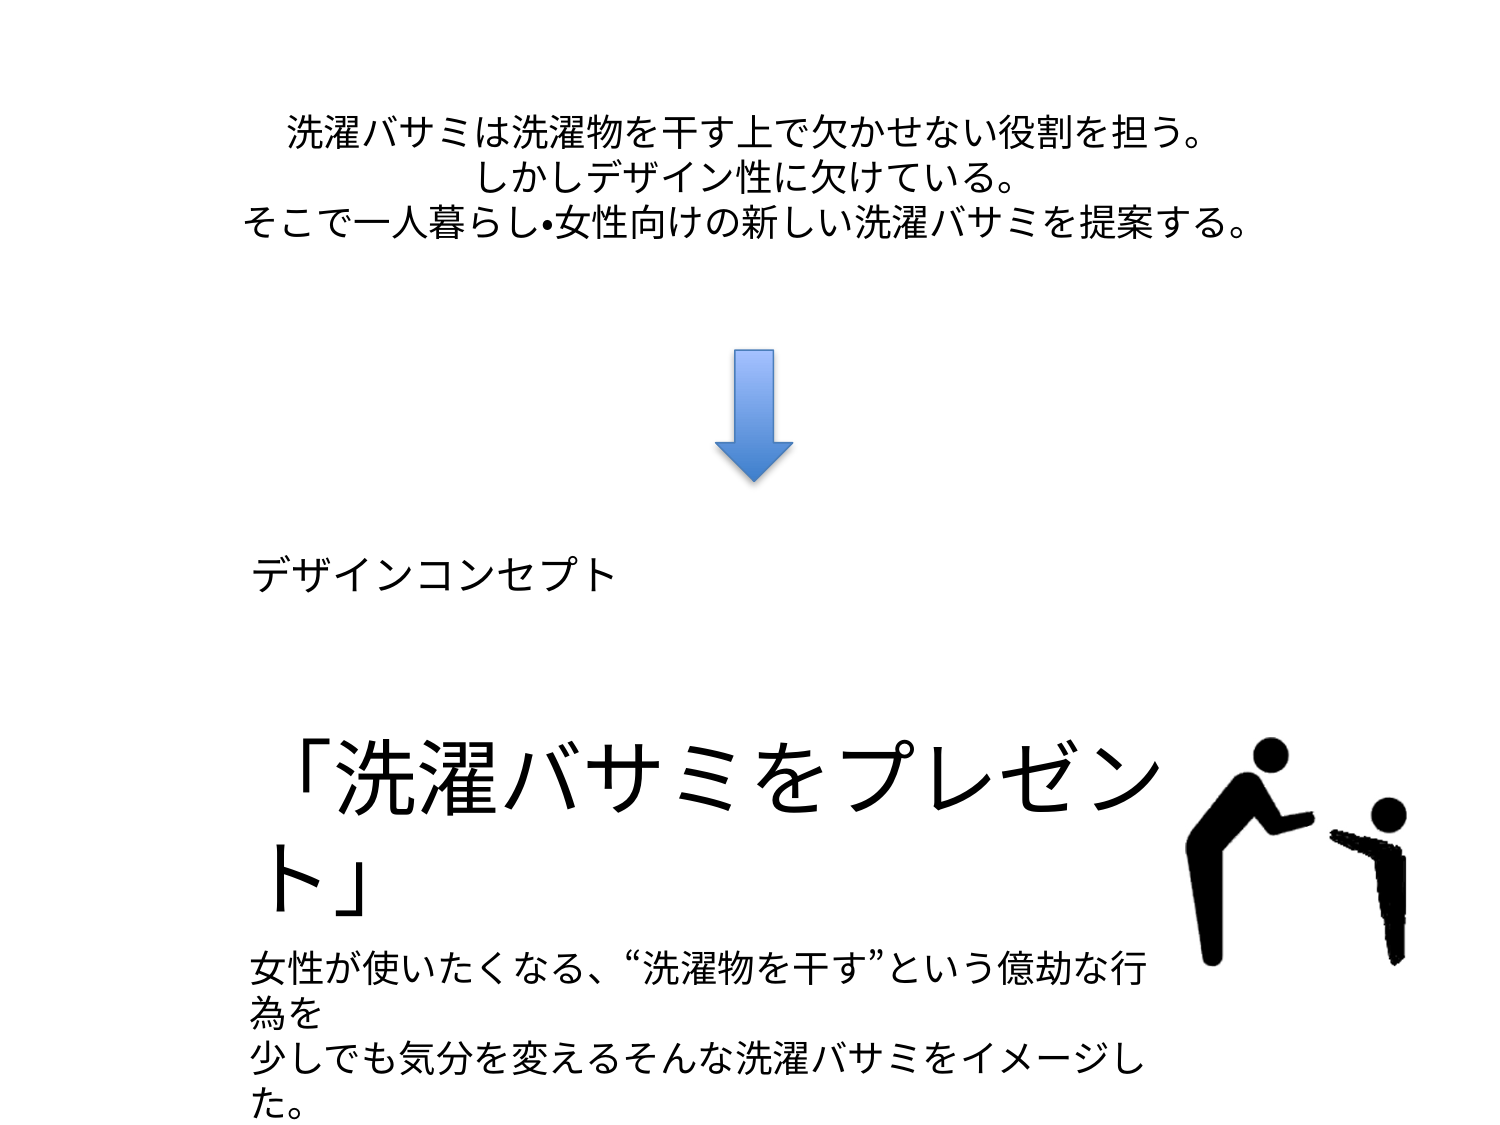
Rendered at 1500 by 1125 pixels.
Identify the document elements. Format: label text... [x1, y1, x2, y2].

text_box 「洗濯バサミをプレゼント」 [235, 718, 1230, 934]
text_box [714, 349, 794, 482]
text_box 洗濯バサミは洗濯物を干す上で欠かせない役割を担う。 しかしデザイン性に欠けている。 そこで一人暮らし・女性向けの新しい洗濯バサミを提案する。 [226, 101, 1282, 251]
picture [1185, 737, 1407, 967]
list デザインコンセプト [235, 542, 700, 638]
text_box 女性が使いたくなる、“洗濯物を干す”という億劫な行為を 少しでも気分を変えるそんな洗濯バサミをイメージした。 [235, 937, 1171, 1125]
